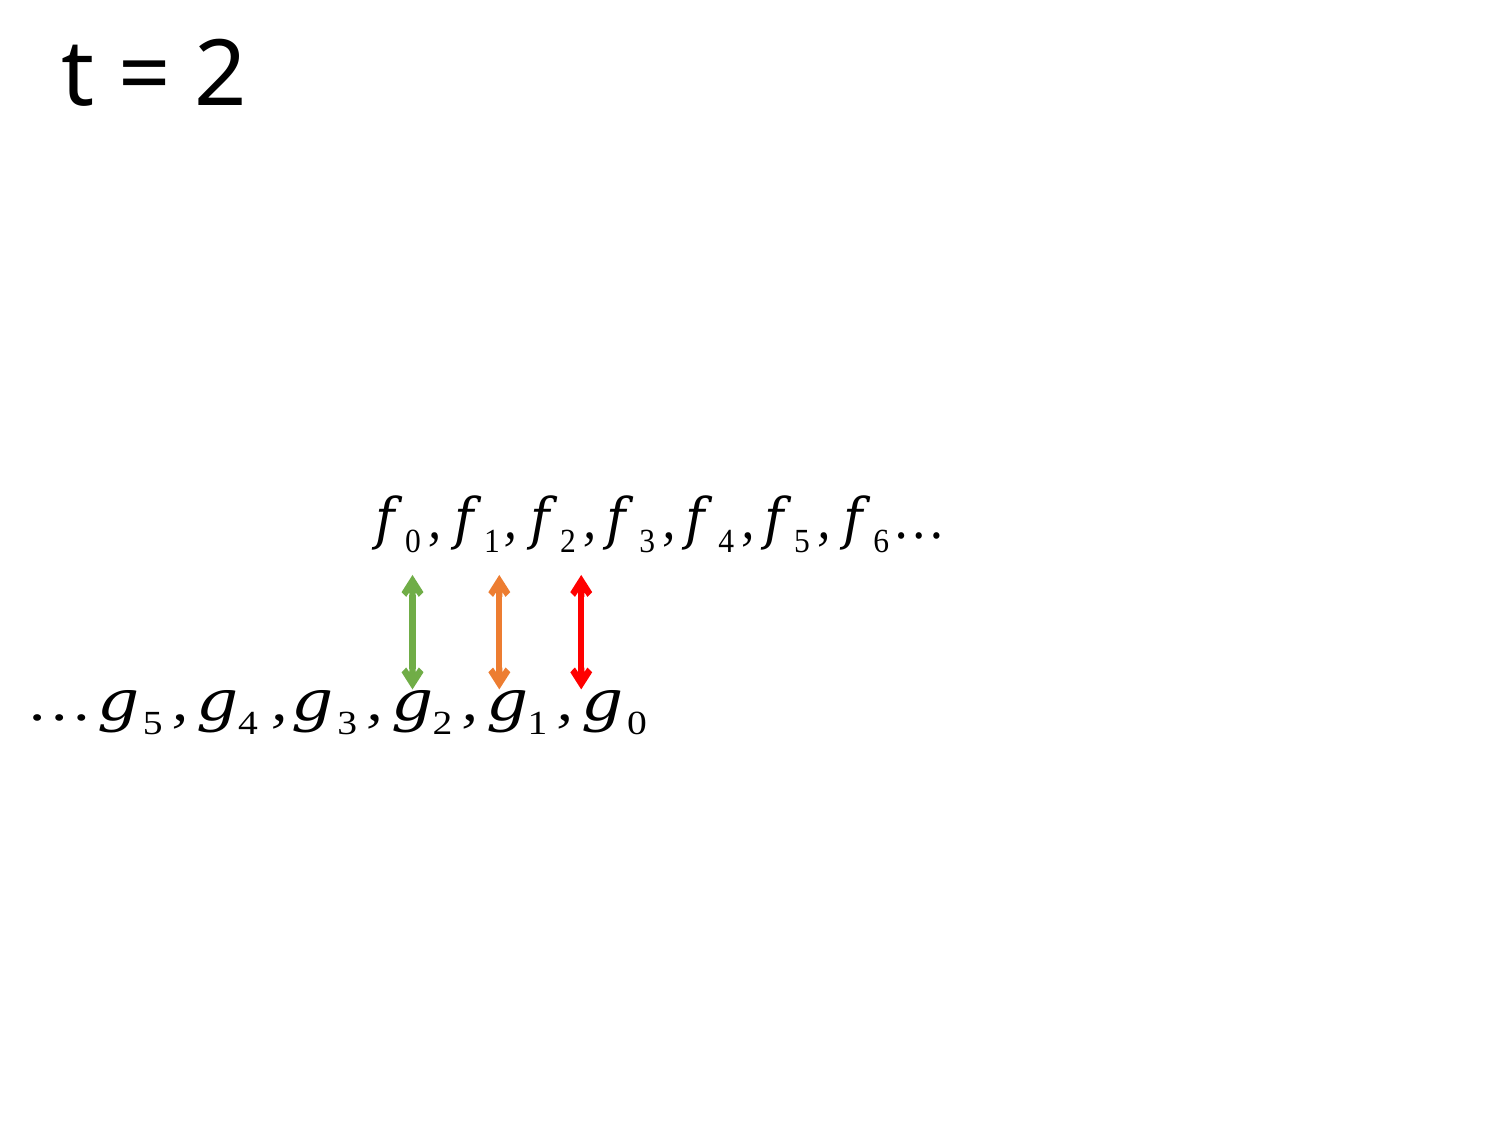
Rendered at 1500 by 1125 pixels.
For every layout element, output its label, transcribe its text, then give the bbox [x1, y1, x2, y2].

title t = 2 [46, 15, 1341, 137]
